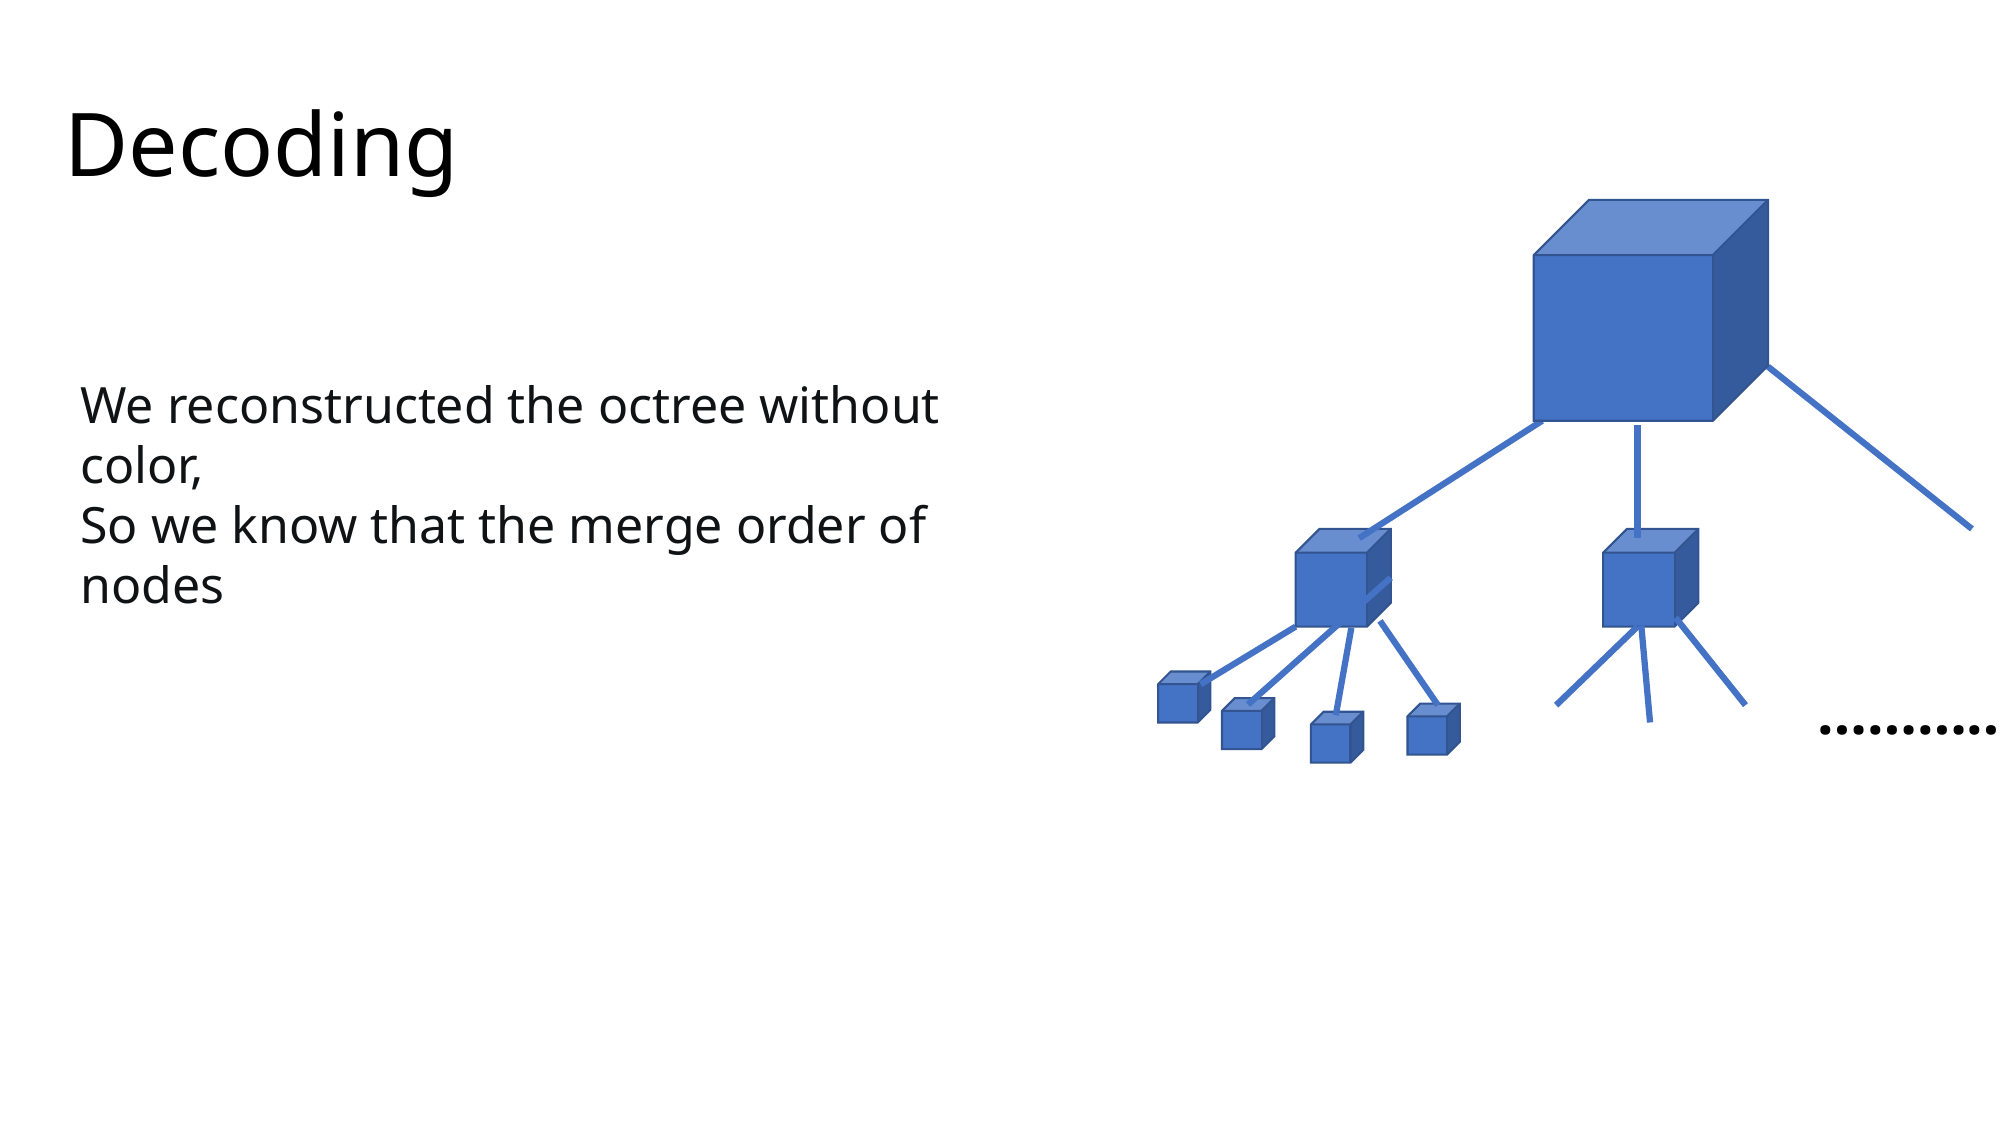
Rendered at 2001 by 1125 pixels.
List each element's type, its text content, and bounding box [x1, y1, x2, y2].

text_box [1556, 626, 1638, 706]
text_box [1294, 527, 1383, 626]
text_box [1335, 627, 1352, 716]
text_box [1247, 626, 1332, 705]
text_box [1342, 582, 1392, 628]
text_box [1200, 626, 1296, 685]
text_box [1309, 710, 1365, 764]
text_box [1602, 527, 1700, 628]
text_box We reconstructed the octree without color, So we know that the merge order of nodes [65, 366, 971, 622]
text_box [1675, 617, 1746, 706]
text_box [1379, 620, 1438, 706]
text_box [1641, 625, 1651, 723]
text_box [1157, 670, 1212, 724]
text_box ………… [1802, 668, 2000, 754]
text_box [1767, 366, 1972, 529]
text_box [1532, 198, 1770, 422]
text_box [1220, 697, 1276, 751]
title Decoding [34, 91, 489, 309]
text_box [1406, 702, 1461, 756]
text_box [1359, 420, 1543, 539]
